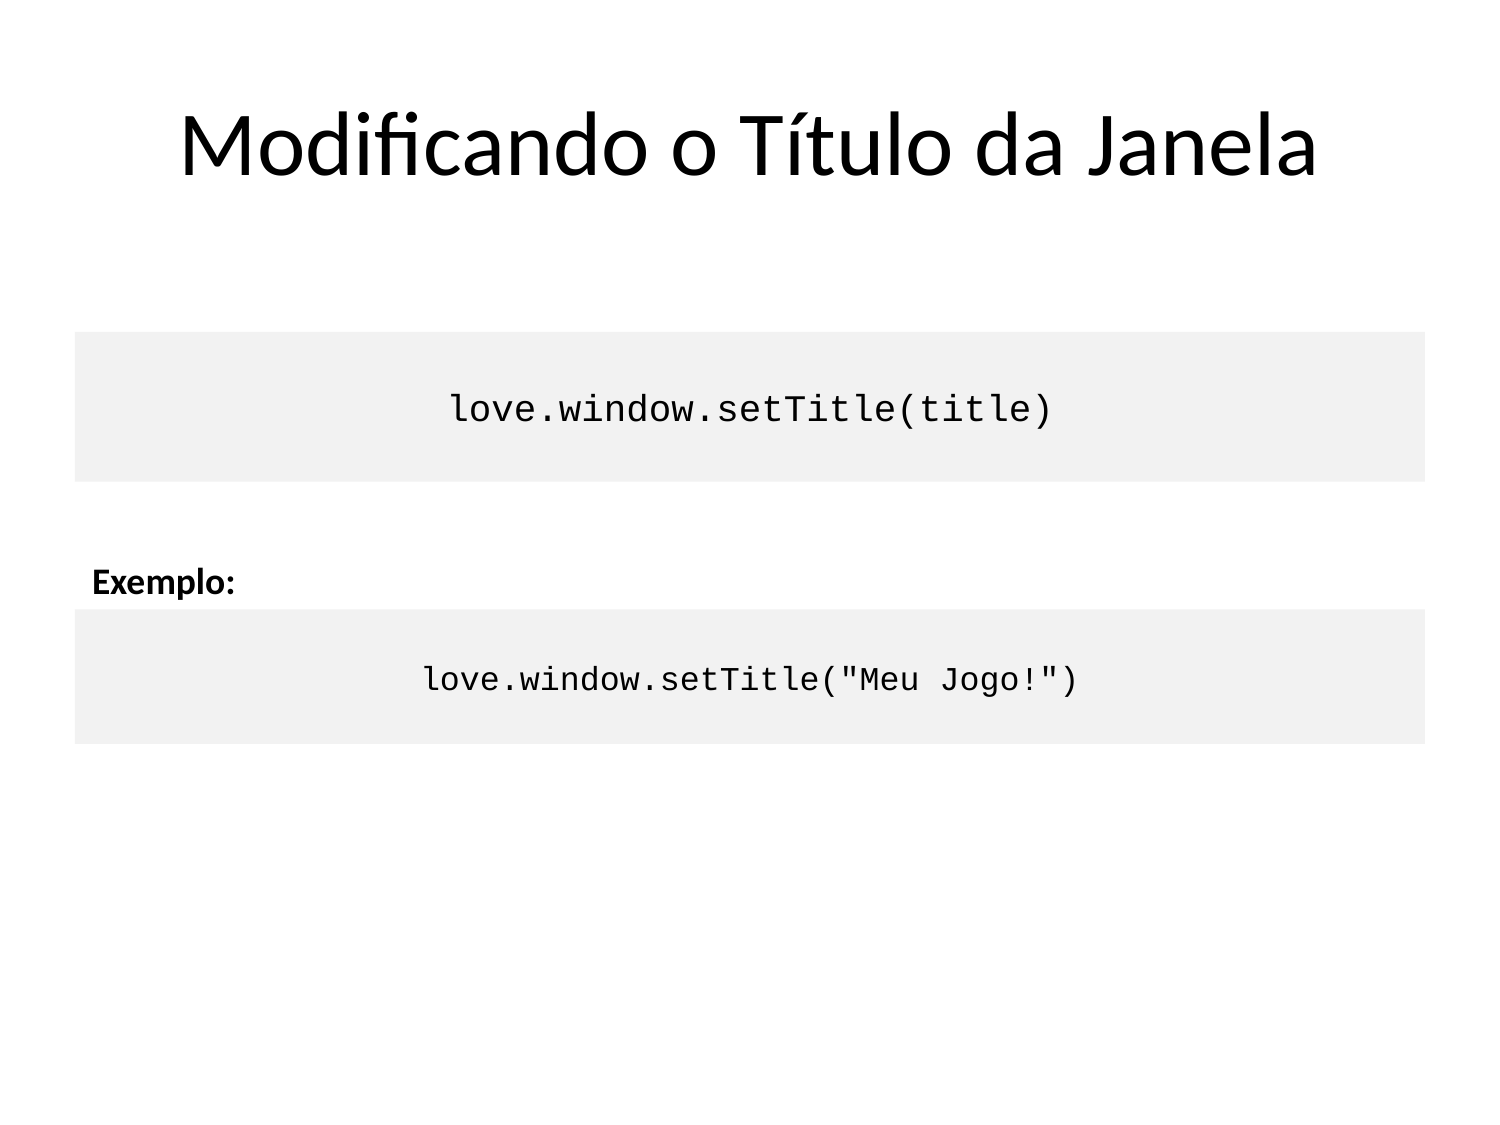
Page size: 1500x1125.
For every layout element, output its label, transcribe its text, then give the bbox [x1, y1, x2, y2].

text_box love.window.setTitle(title) [74, 331, 1425, 482]
title Modificando o Título da Janela [75, 45, 1425, 233]
text_box love.window.setTitle("Meu Jogo!") [74, 609, 1425, 744]
text_box Exemplo: [77, 550, 251, 610]
